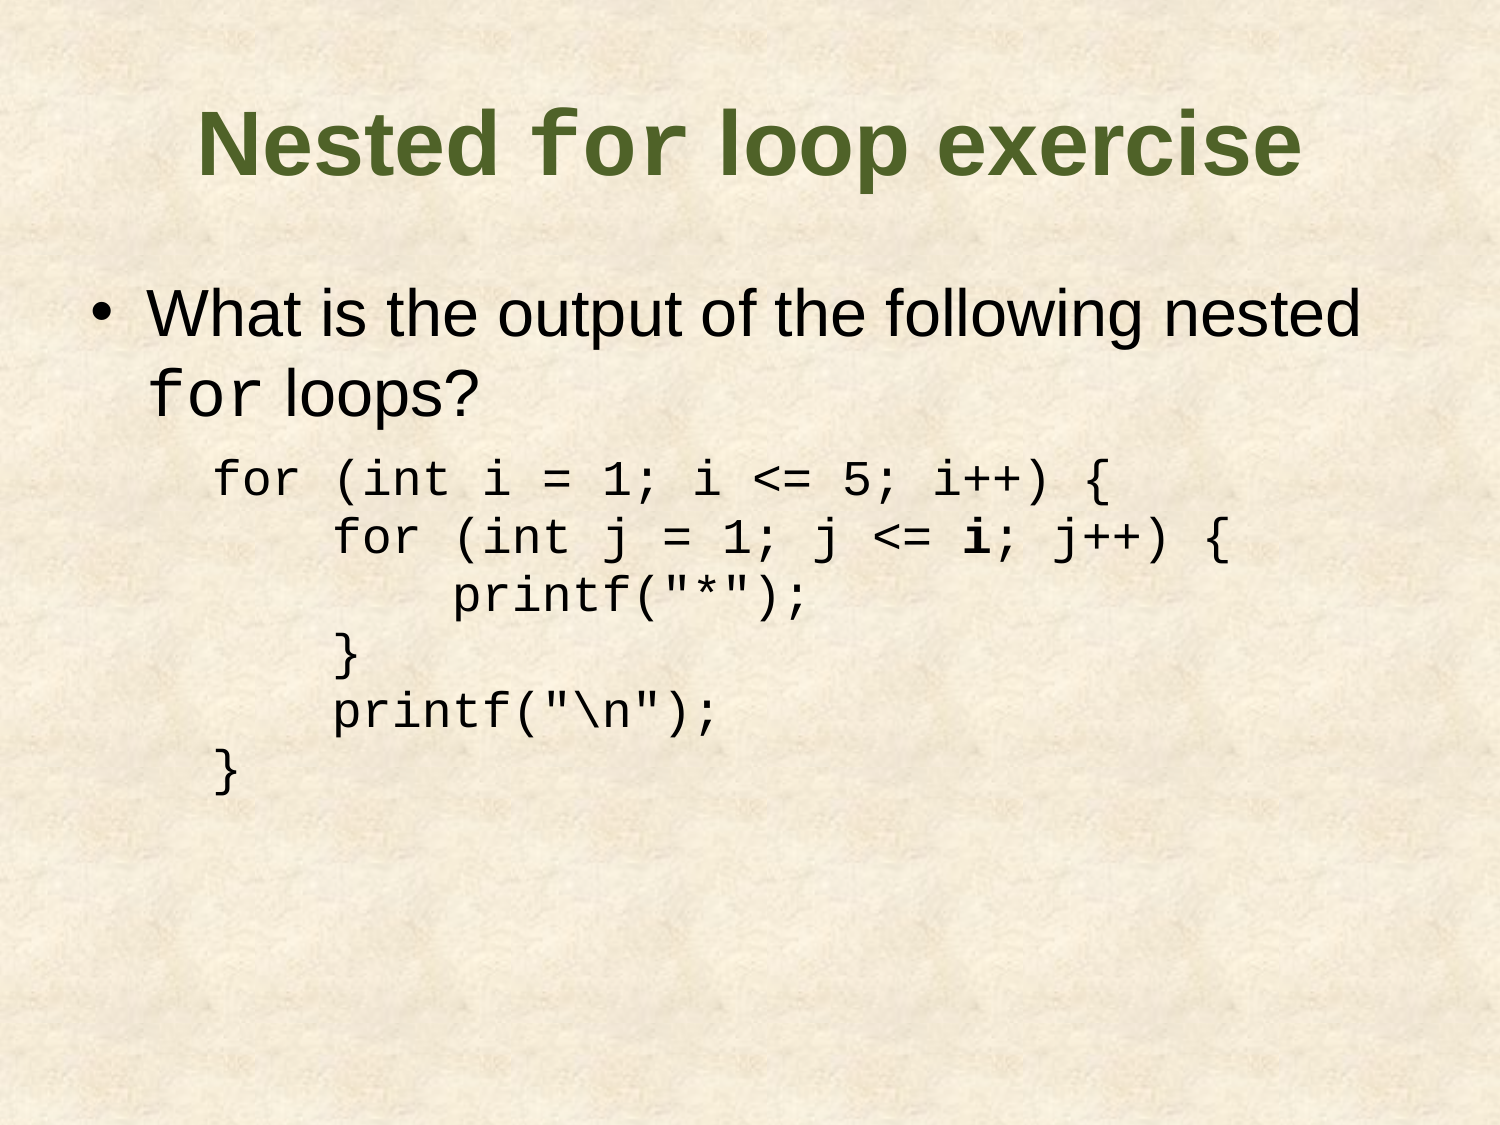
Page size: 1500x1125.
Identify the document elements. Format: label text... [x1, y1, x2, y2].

title Nested for loop exercise [75, 45, 1425, 233]
list What is the output of the following nested for loops? for (int i = 1; i <= 5; i++) { for (int j = 1; j <= i; j++) { printf("*"); } printf("\n"); } [75, 262, 1425, 1005]
